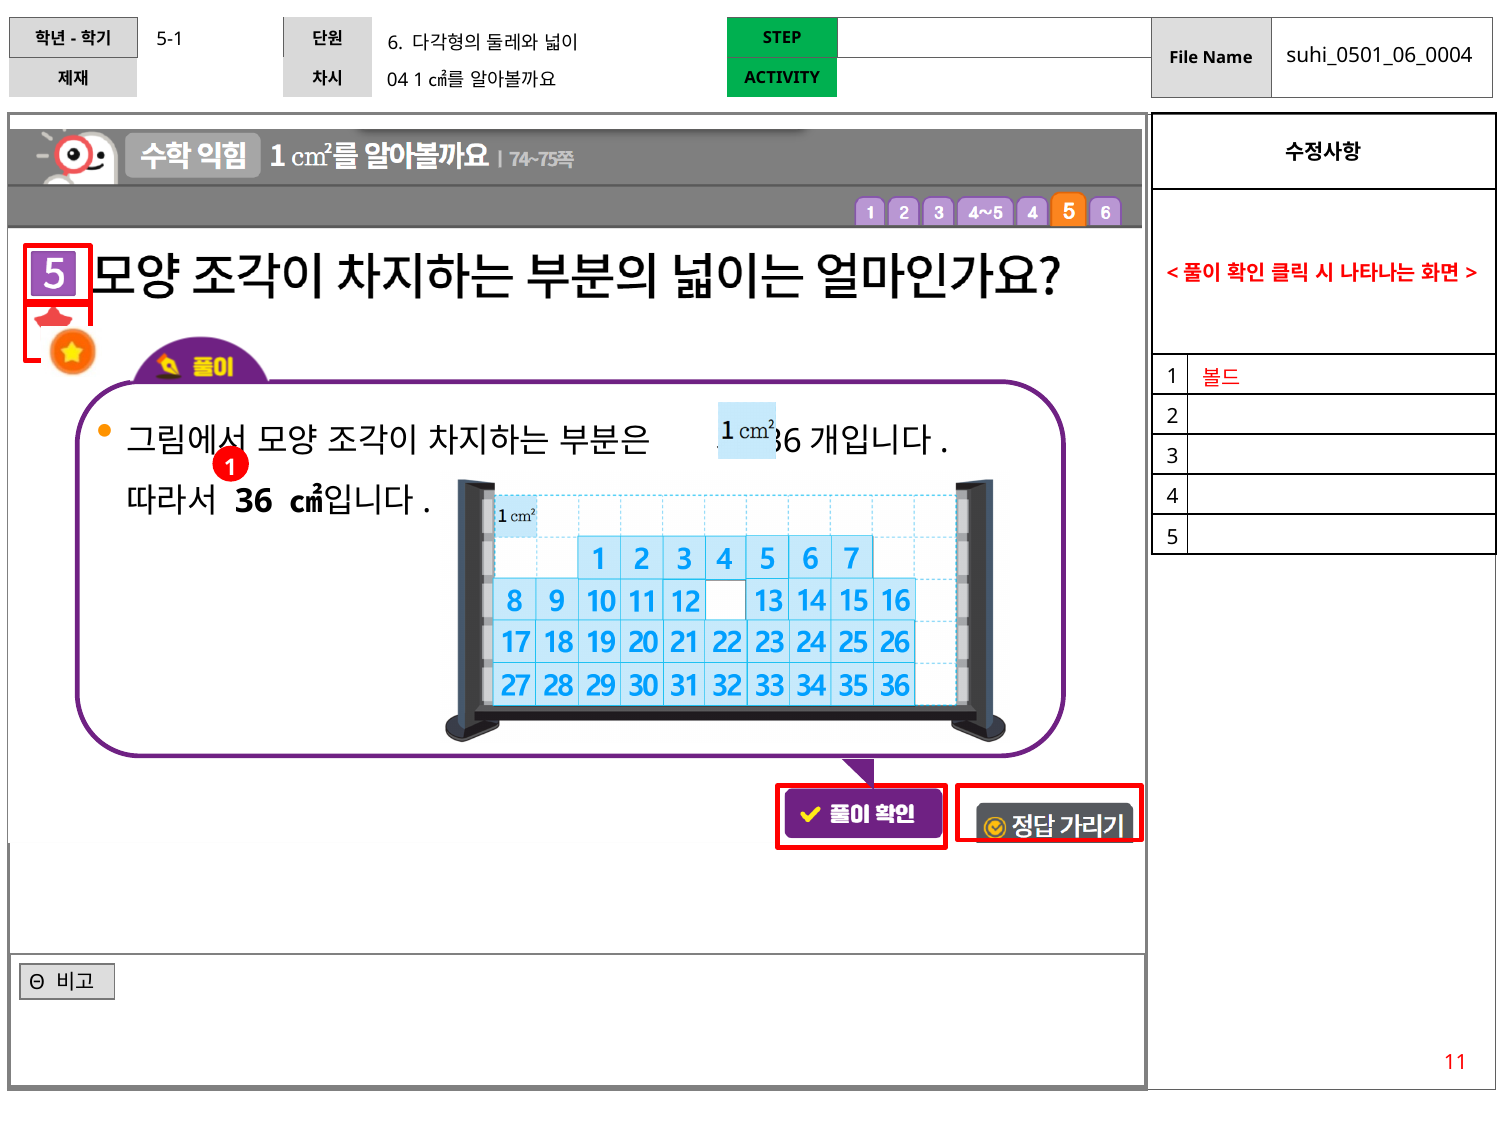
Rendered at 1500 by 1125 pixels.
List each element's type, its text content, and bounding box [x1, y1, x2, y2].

text_box suhi_0501_06_0004 [1271, 34, 1500, 75]
text_box 04 1㎠를 알아볼까요 [372, 60, 821, 96]
table_cell 1 [1153, 355, 1187, 393]
table_cell 3 [1153, 435, 1187, 473]
table_cell 2 [1153, 395, 1187, 433]
table_cell 4 [1153, 475, 1187, 513]
table_header 수정사항 [1153, 114, 1495, 188]
table_cell [1188, 475, 1495, 513]
picture [8, 129, 1142, 844]
table_cell [1188, 395, 1495, 433]
table_cell [1188, 435, 1495, 473]
table_cell <풀이 확인 클릭 시 나타나는 화면> [1153, 190, 1495, 353]
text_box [76, 333, 1064, 791]
table_cell [1188, 515, 1495, 553]
text_box 5-1 [141, 18, 284, 55]
table_cell 볼드 [1188, 355, 1495, 393]
table_cell 5 [1153, 515, 1187, 553]
text_box 6. 다각형의 둘레와 넓이 [372, 23, 828, 48]
